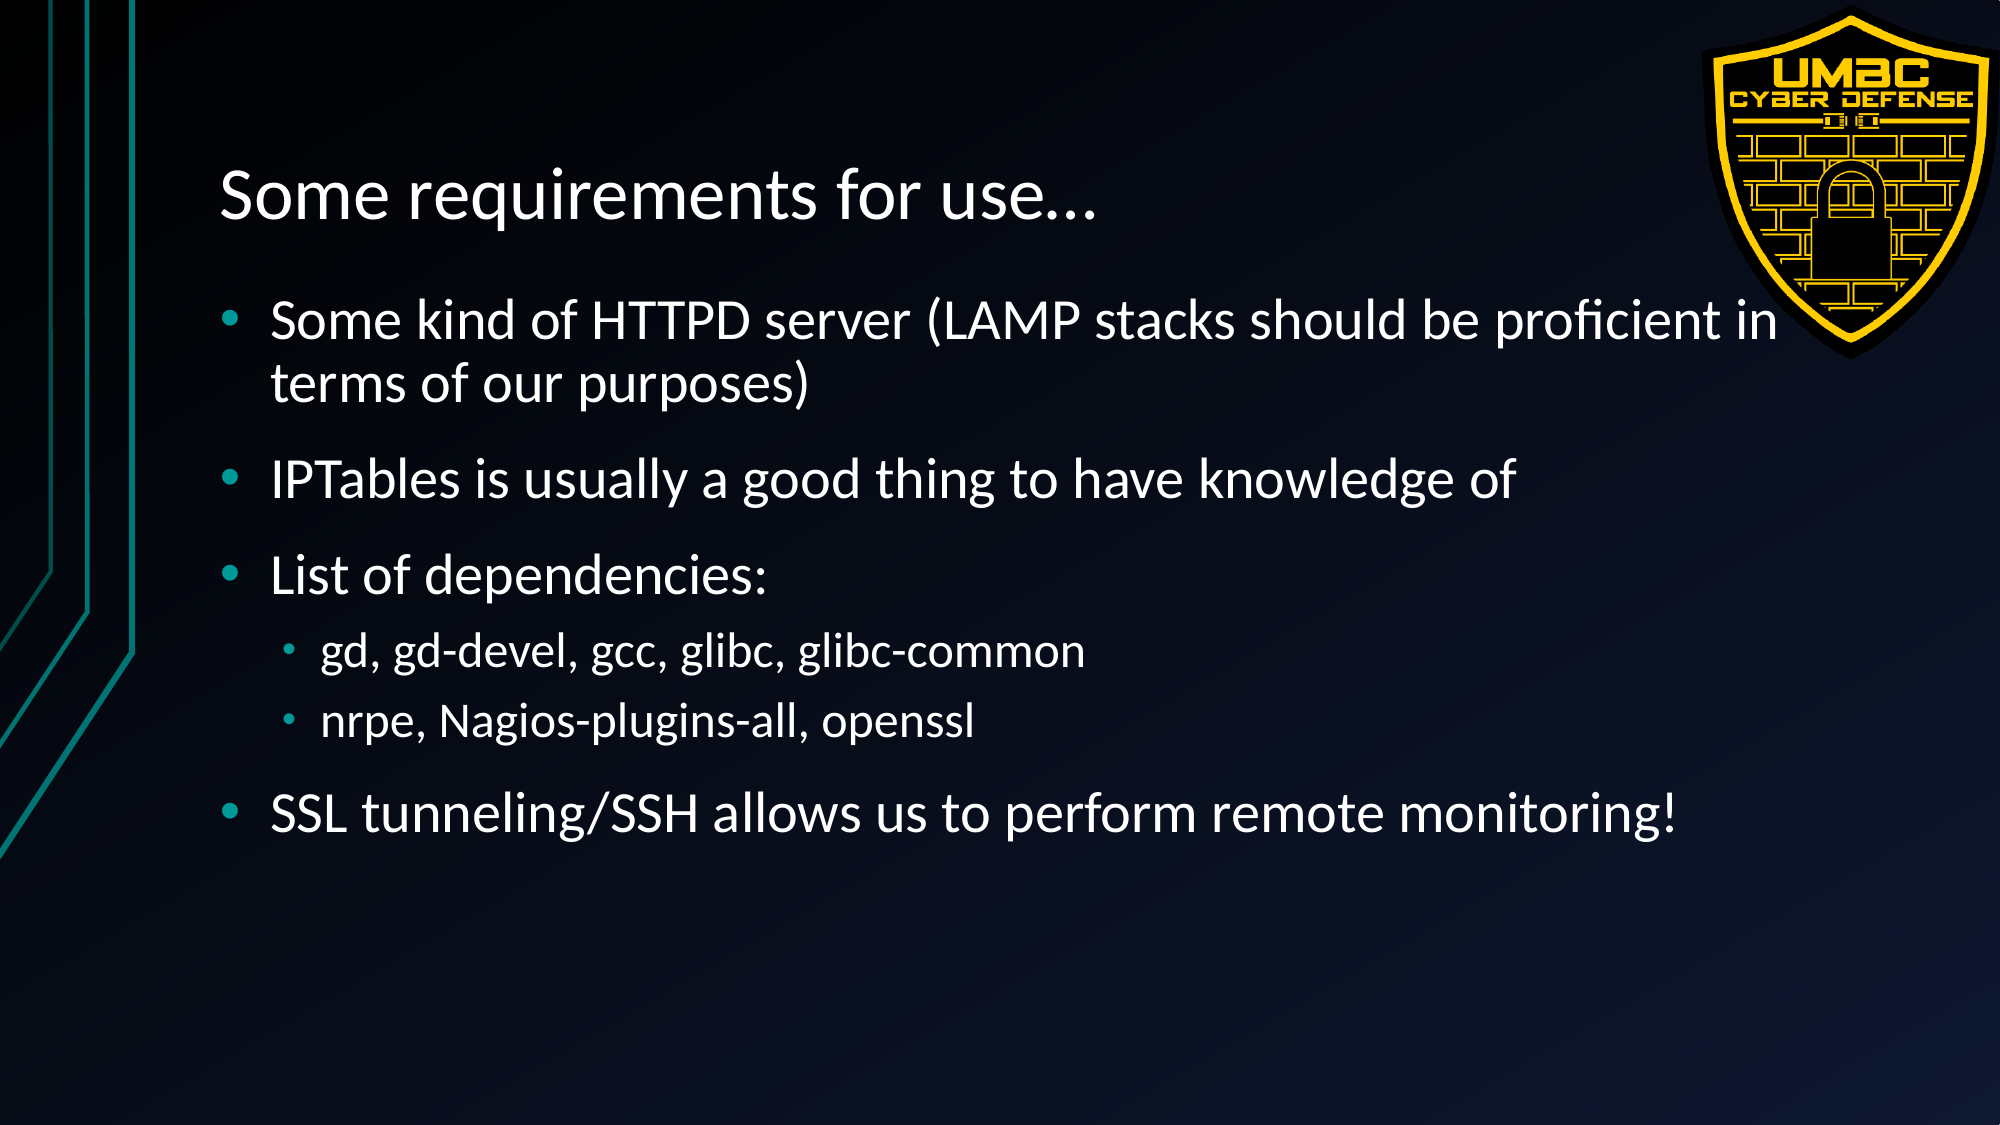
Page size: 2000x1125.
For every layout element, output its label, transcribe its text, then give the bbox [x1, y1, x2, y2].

picture [1702, 5, 2000, 359]
title Some requirements for use… [199, 45, 1699, 246]
list Some kind of HTTPD server (LAMP stacks should be proficient in terms of our purposes) IPTables is usually a good thing to have knowledge of List of dependencies: gd, gd-devel, gcc, glibc, glibc-common nrpe, Nagios-plugins-all, openssl SSL tunneling/SSH allows us to perform remote monitoring! [199, 279, 1900, 1012]
